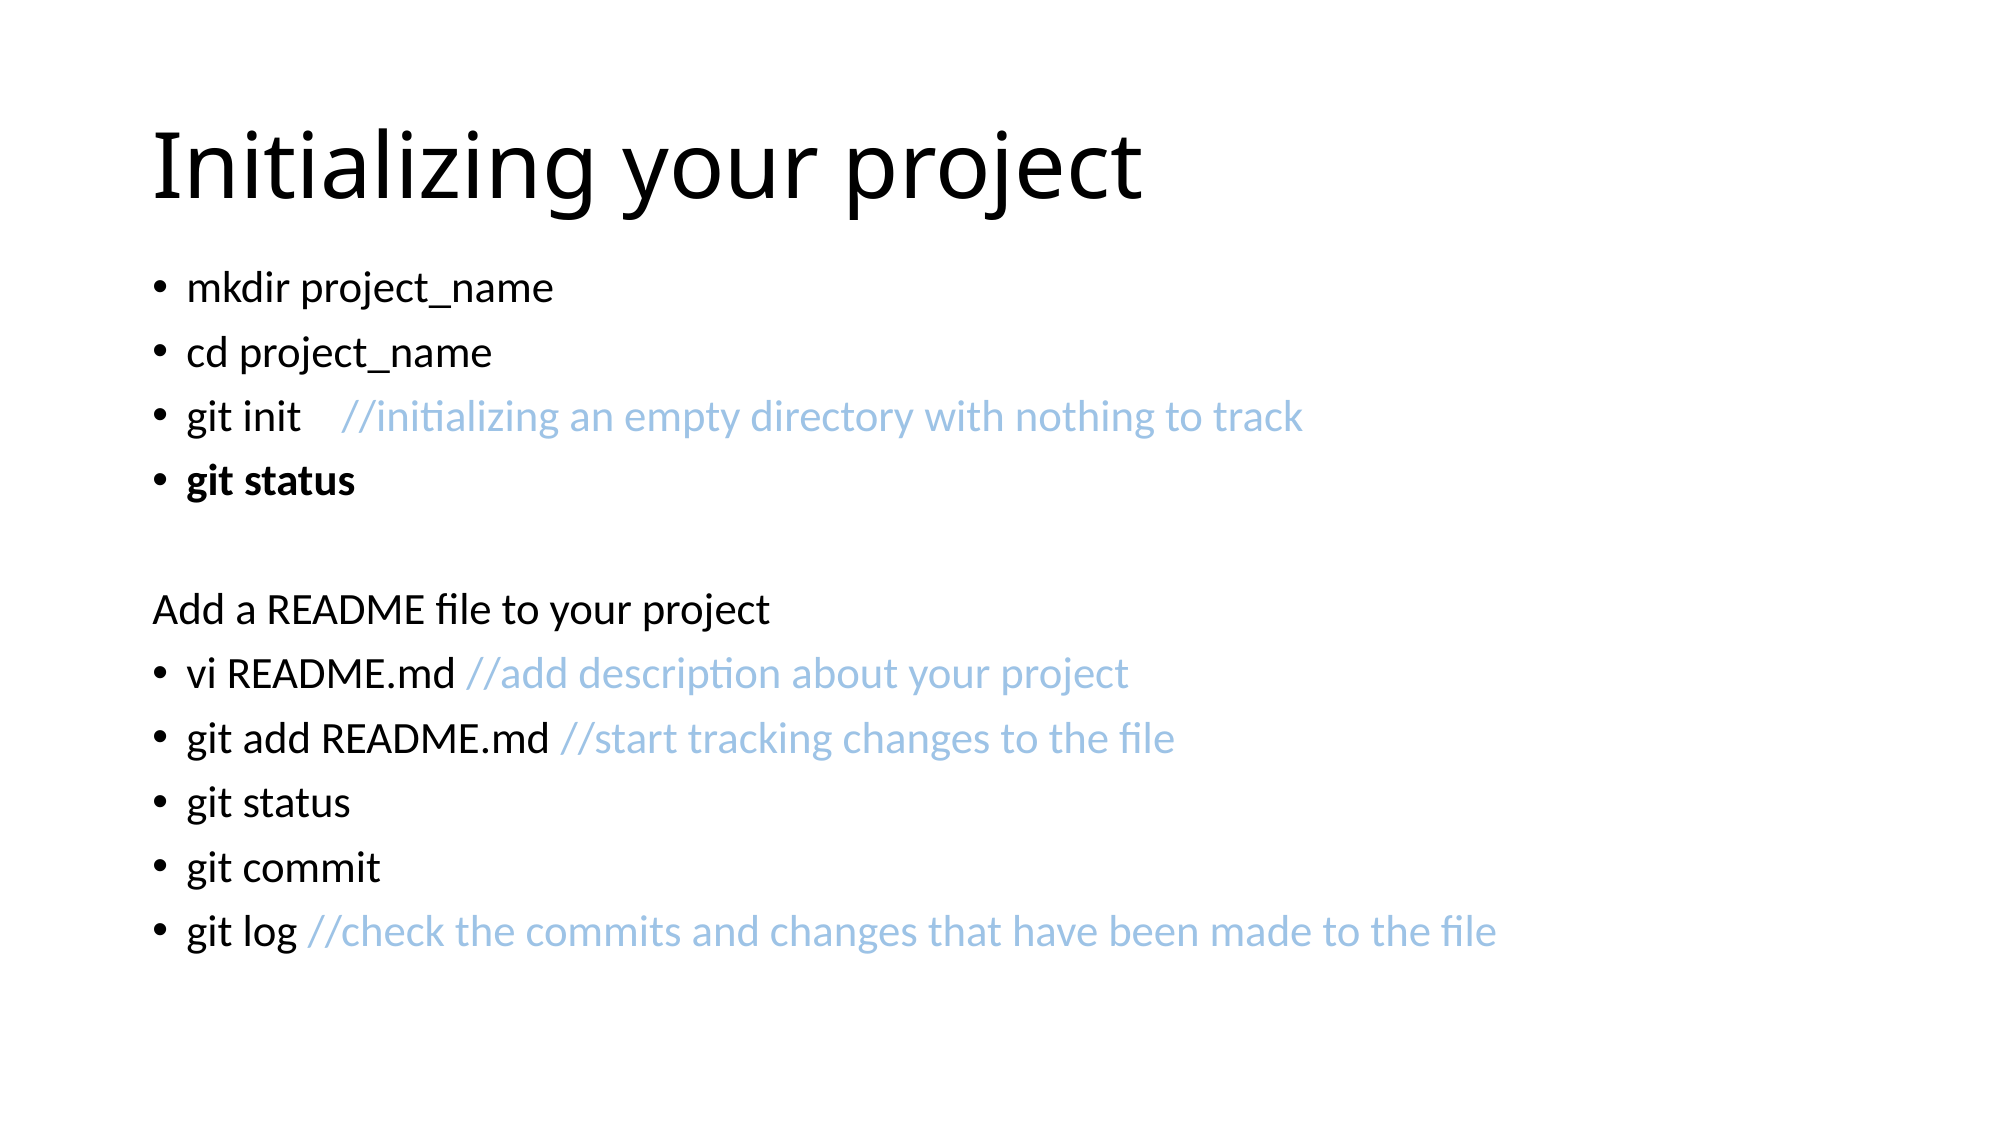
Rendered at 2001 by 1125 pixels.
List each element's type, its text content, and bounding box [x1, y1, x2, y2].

title Initializing your project [137, 59, 1863, 256]
list mkdir project_name cd project_name git init //initializing an empty directory with nothing to track git status Add a README file to your project vi README.md //add description about your project git add README.md //start tracking changes to the file git status git commit git log //check the commits and changes that have been made to the file [137, 256, 1863, 971]
